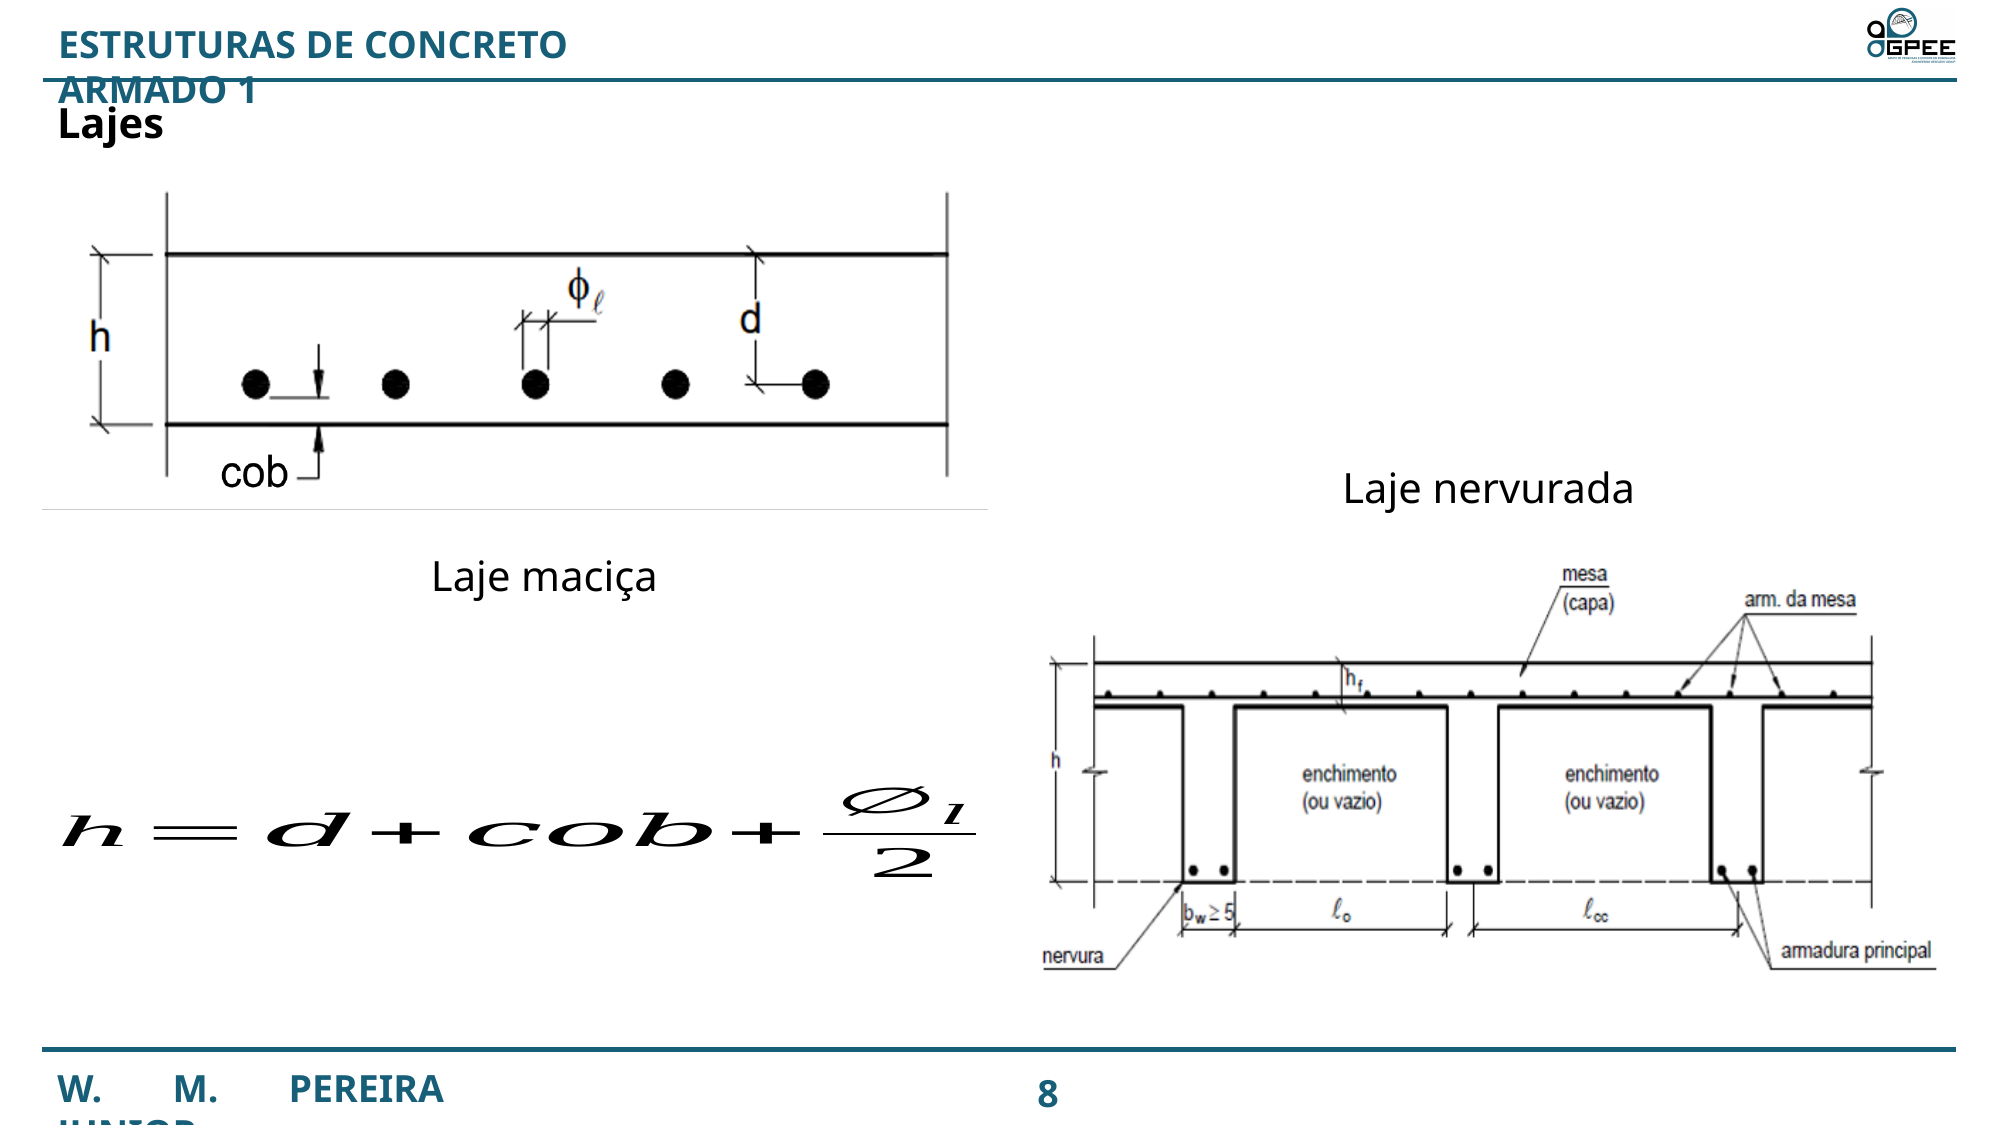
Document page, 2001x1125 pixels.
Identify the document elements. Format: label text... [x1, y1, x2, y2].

text_box Lajes [42, 90, 1456, 155]
text_box Laje maciça [360, 542, 729, 608]
picture [1866, 6, 1957, 65]
picture [1034, 562, 1944, 990]
text_box ESTRUTURAS DE CONCRETO ARMADO 1 [43, 13, 729, 79]
picture [42, 174, 1014, 522]
text_box 8 [999, 1062, 1098, 1125]
text_box Laje nervurada [1305, 454, 1673, 520]
text_box W. M. PEREIRA JUNIOR [42, 1058, 460, 1125]
